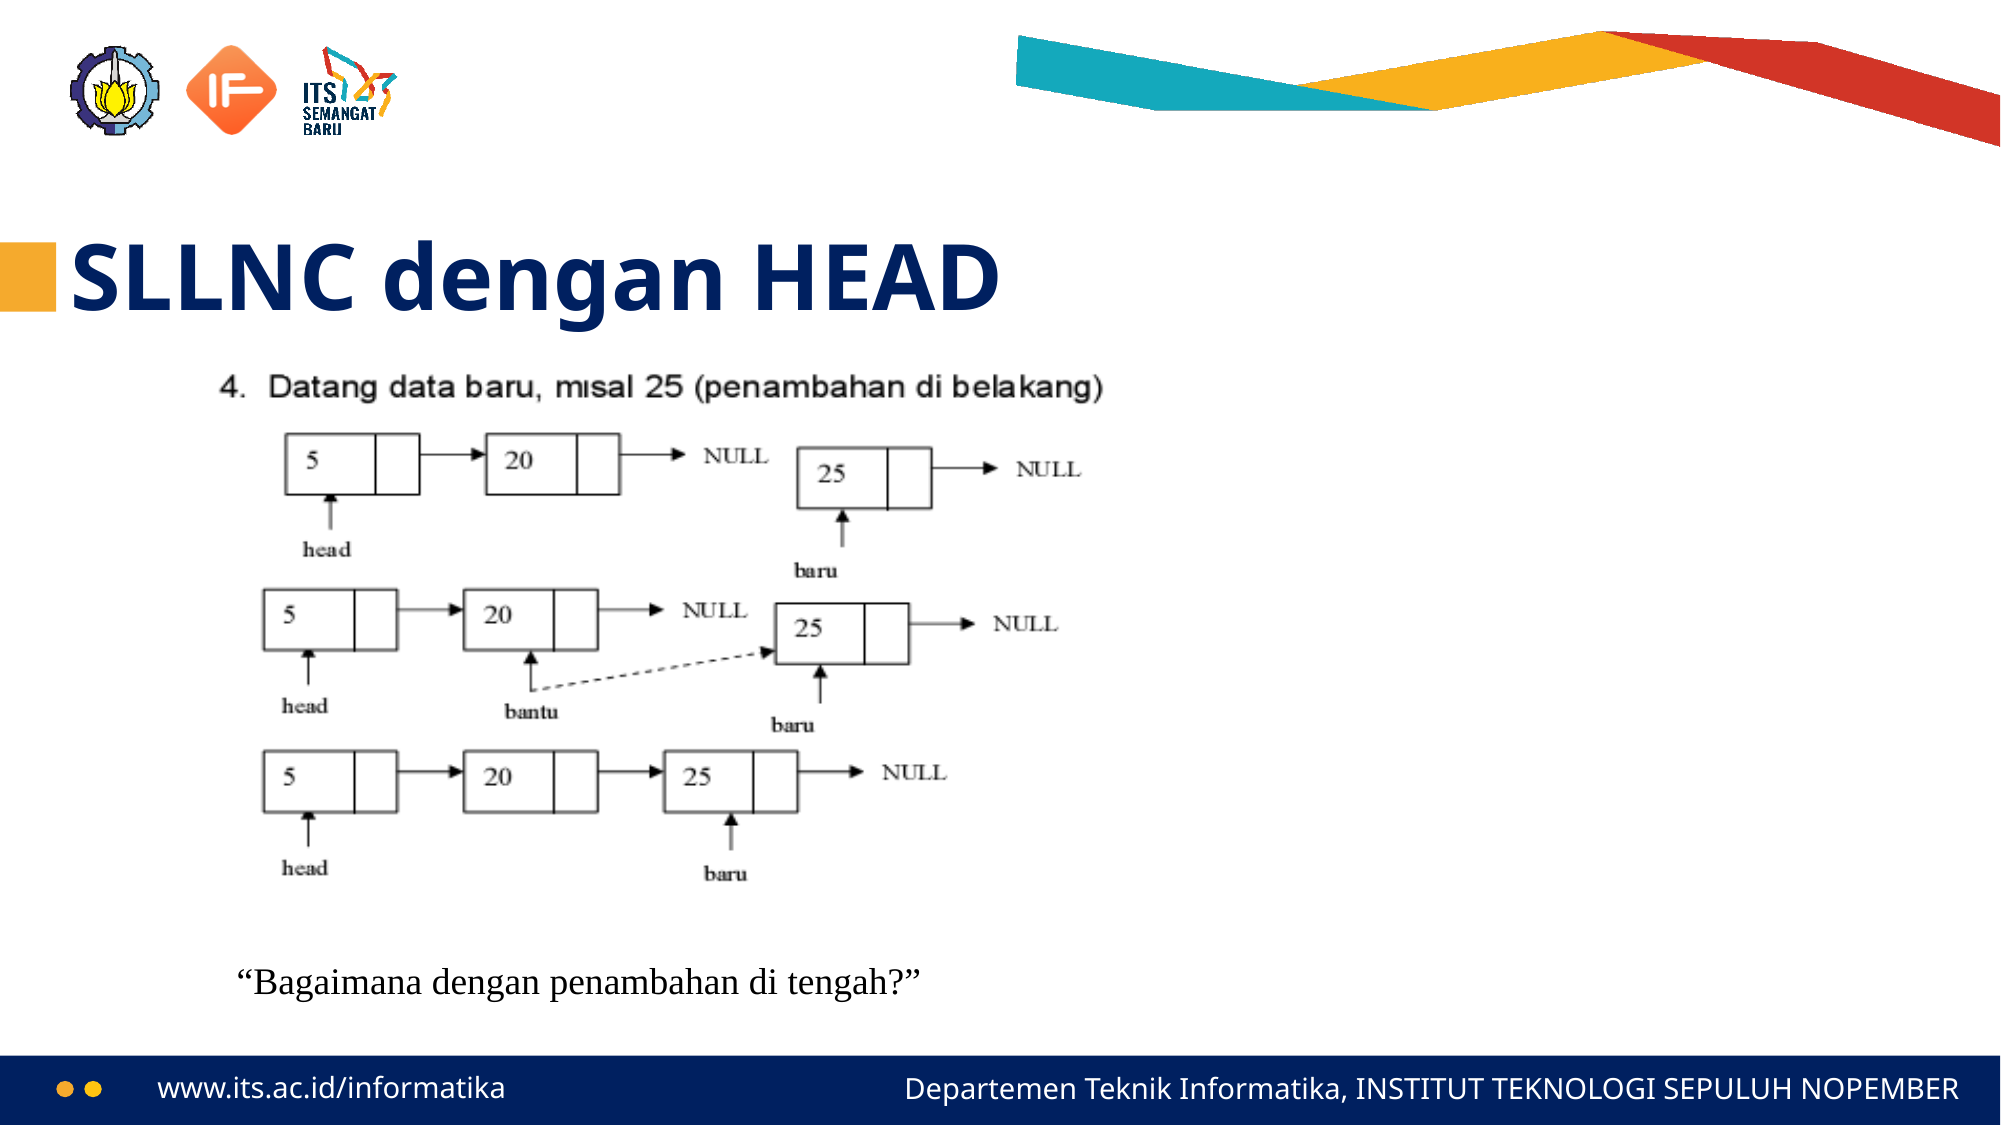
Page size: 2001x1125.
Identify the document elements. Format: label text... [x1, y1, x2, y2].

text_box “Bagaimana dengan penambahan di tengah?” [221, 949, 1179, 1010]
picture [205, 371, 1120, 909]
picture [69, 45, 160, 136]
picture [968, 0, 2001, 296]
picture [302, 45, 398, 135]
picture [186, 45, 277, 135]
title SLLNC dengan HEAD [55, 207, 1956, 338]
